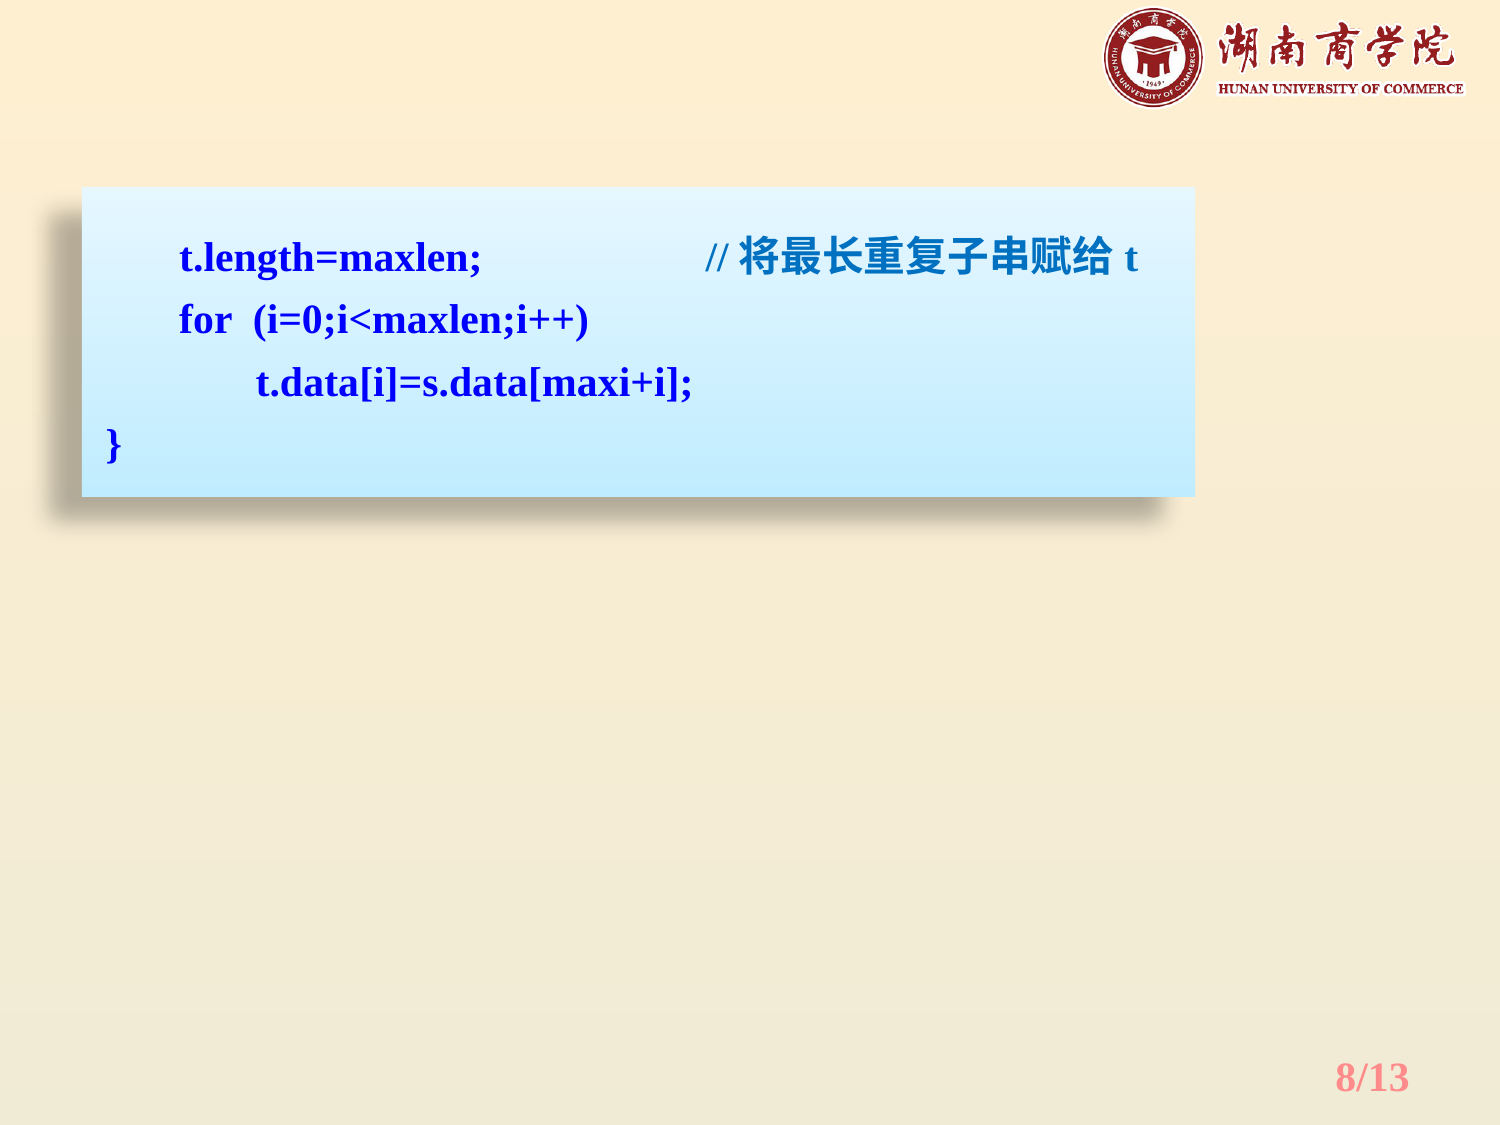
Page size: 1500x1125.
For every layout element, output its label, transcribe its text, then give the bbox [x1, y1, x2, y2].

slide_number /13 [1074, 1042, 1425, 1103]
text_box t.length=maxlen; //将最长重复子串赋给t for (i=0;i<maxlen;i++) t.data[i]=s.data[maxi+i]; } [81, 187, 1196, 497]
picture [1074, 0, 1489, 113]
